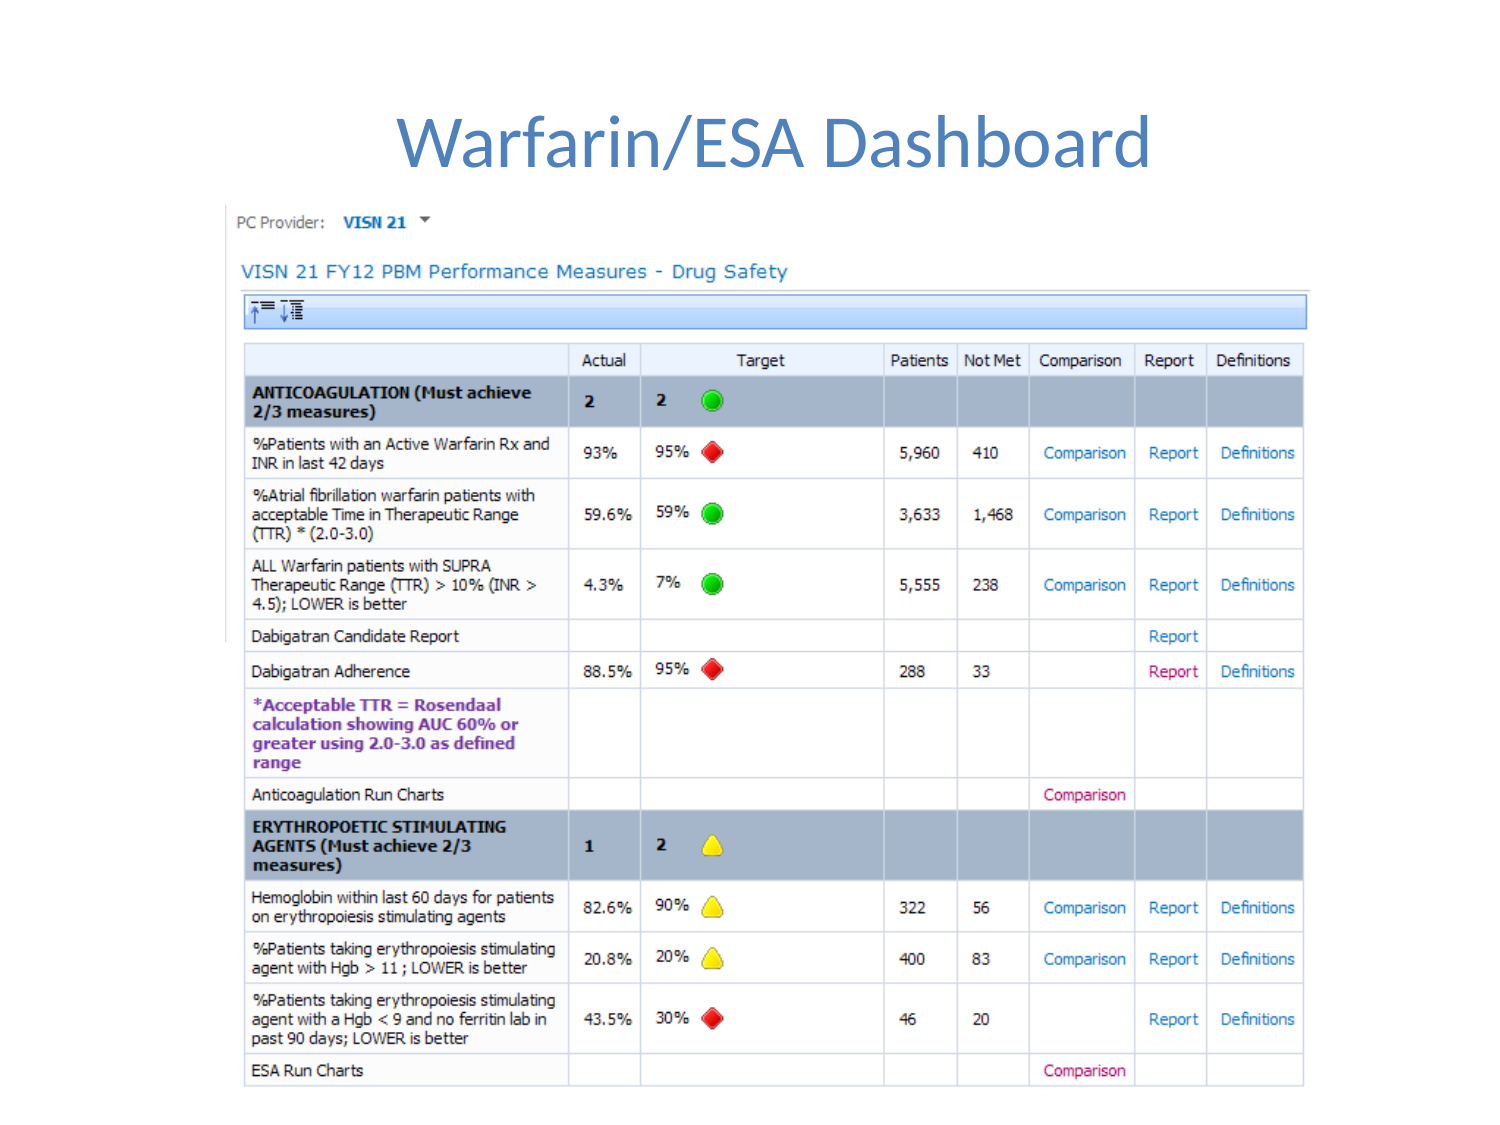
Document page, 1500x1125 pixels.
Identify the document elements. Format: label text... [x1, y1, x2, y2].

picture [224, 205, 1322, 1101]
title Warfarin/ESA Dashboard [24, 50, 1500, 226]
